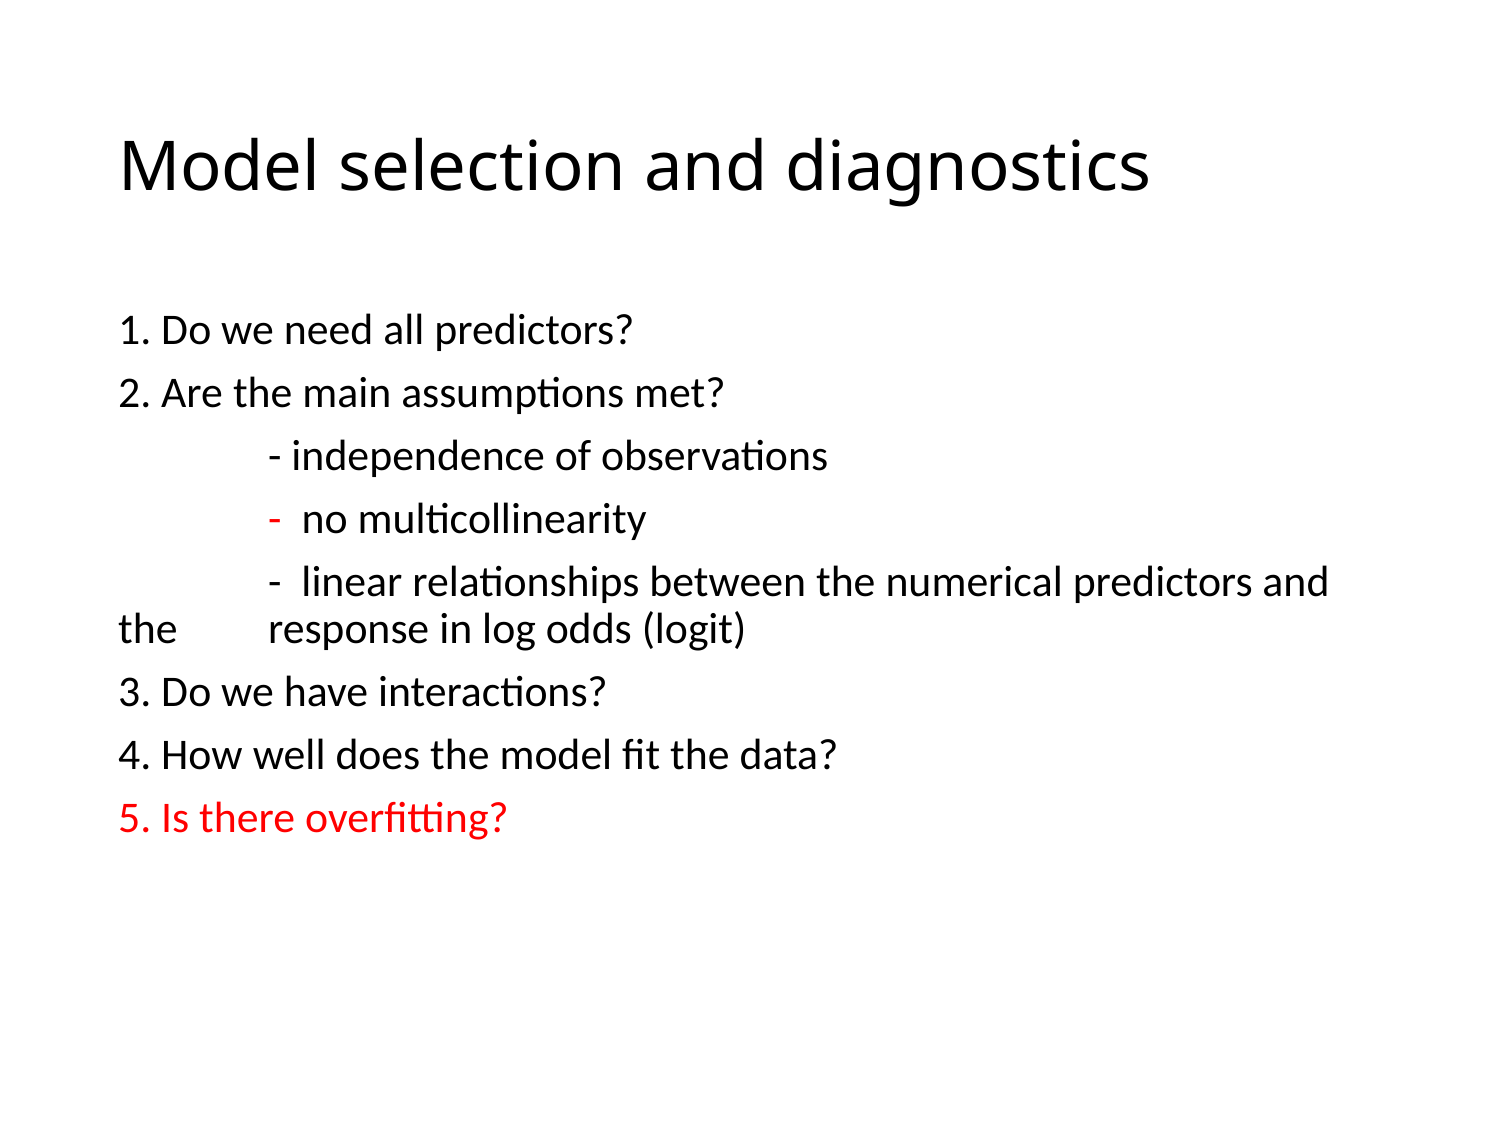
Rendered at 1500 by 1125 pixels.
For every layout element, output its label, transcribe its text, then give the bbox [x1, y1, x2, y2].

list 1. Do we need all predictors? 2. Are the main assumptions met? - independence of observations - no multicollinearity - linear relationships between the numerical predictors and the response in log odds (logit) 3. Do we have interactions? 4. How well does the model fit the data? 5. Is there overfitting? [103, 299, 1397, 1014]
title Model selection and diagnostics [103, 59, 1397, 278]
